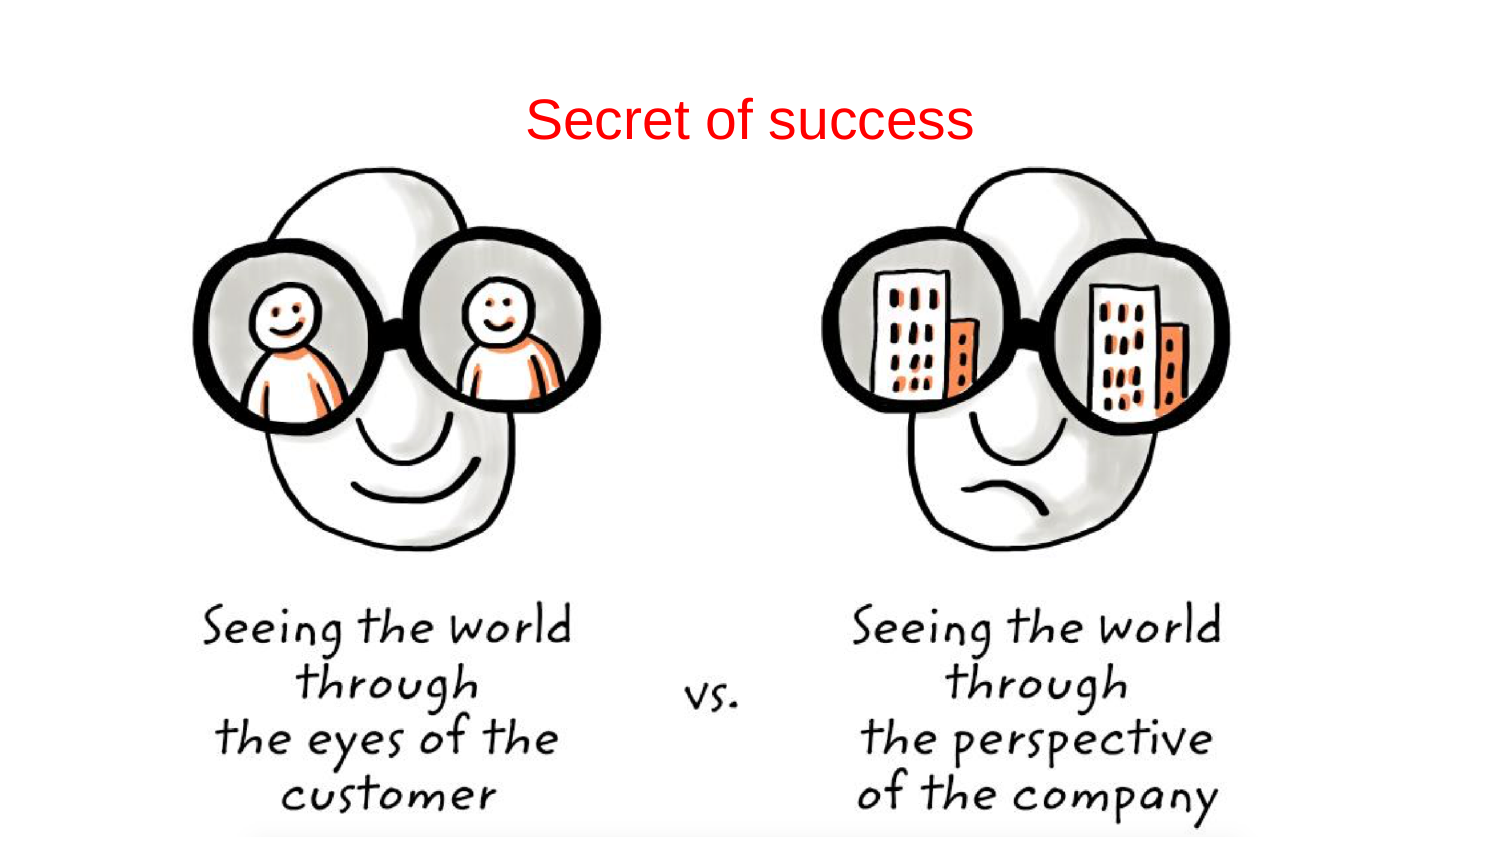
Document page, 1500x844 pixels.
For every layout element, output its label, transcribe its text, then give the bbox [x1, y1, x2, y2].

picture [125, 166, 1337, 838]
title Secret of success [51, 72, 1449, 167]
